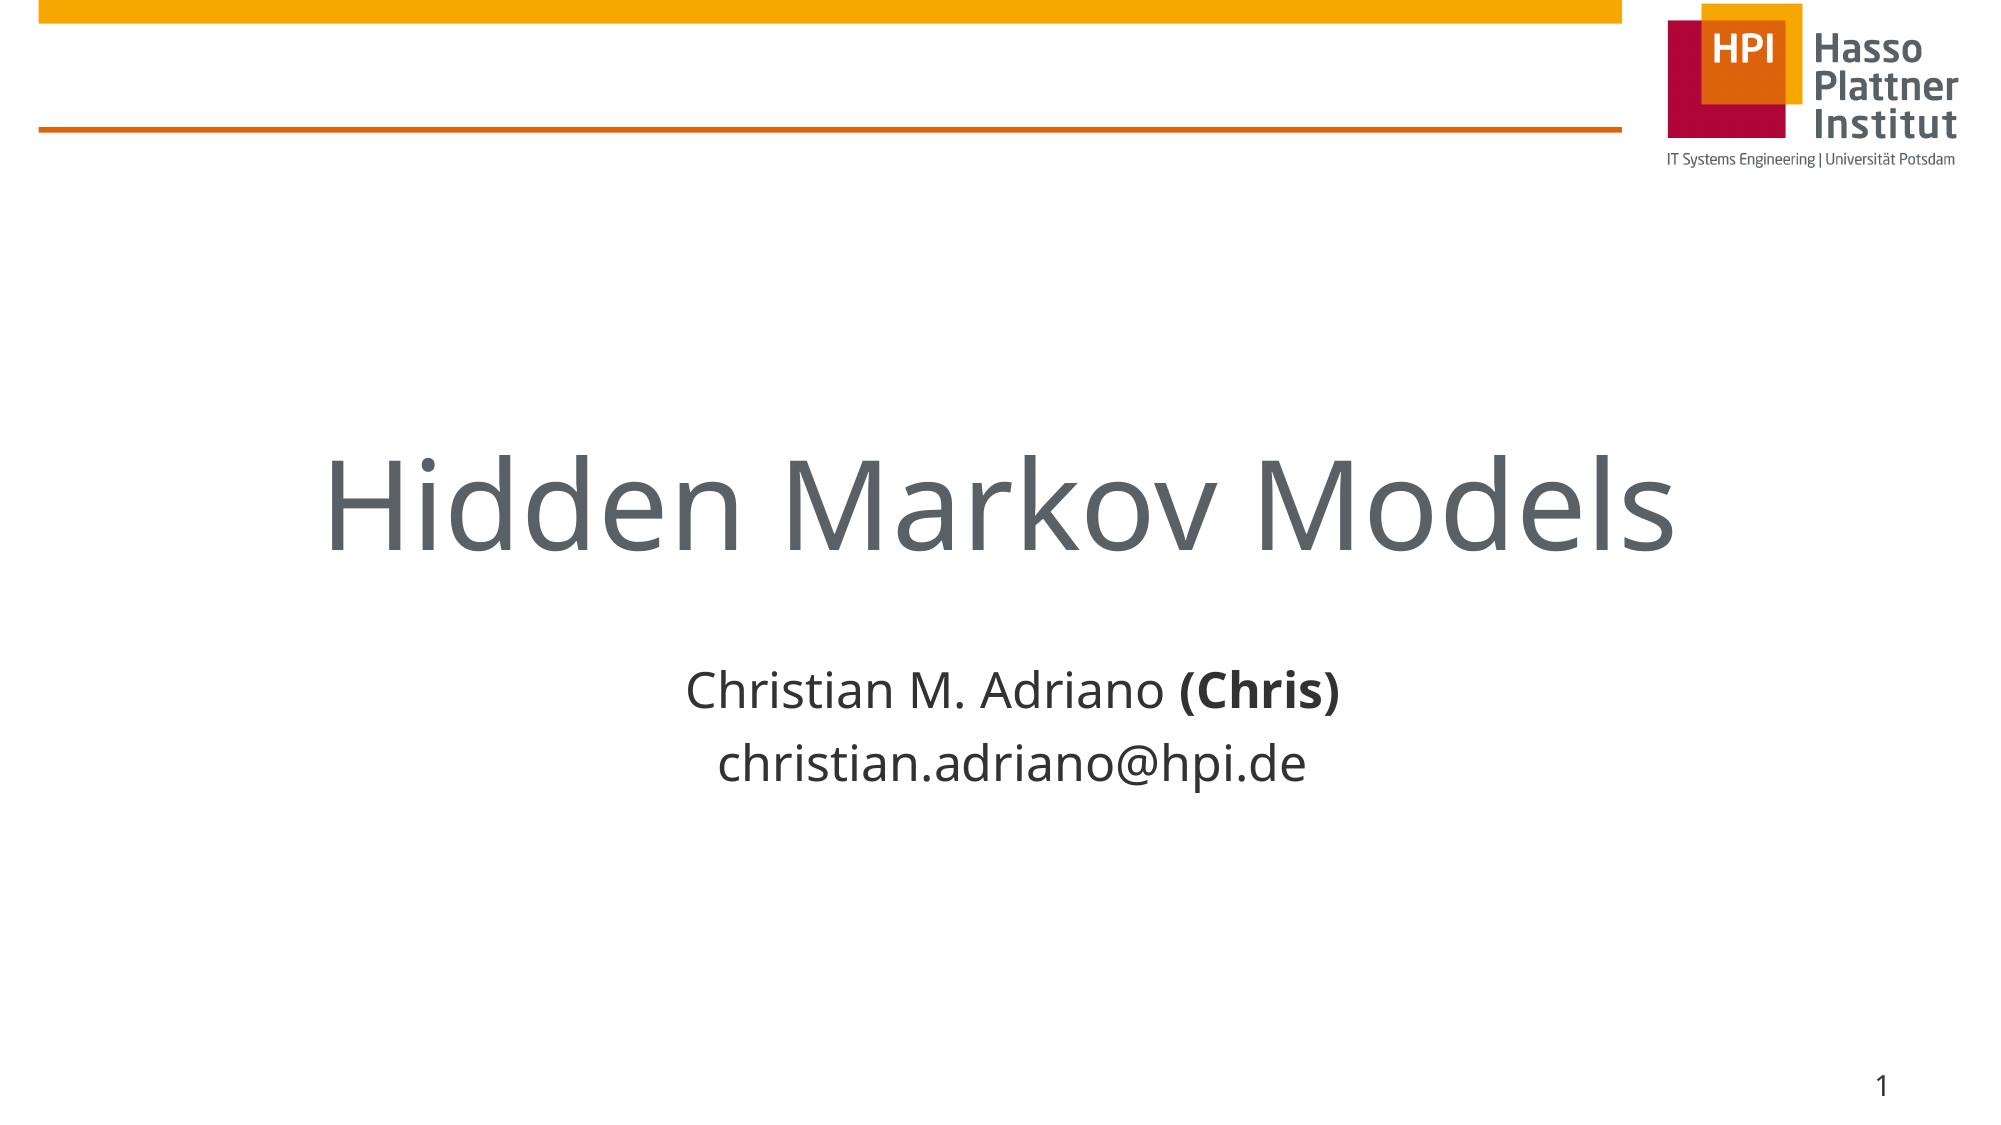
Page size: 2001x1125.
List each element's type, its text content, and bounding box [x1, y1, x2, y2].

title Hidden Markov Models [249, 400, 1750, 576]
slide_number 1 [1856, 1064, 1961, 1107]
subtitle Christian M. Adriano (Chris) christian.adriano@hpi.de [148, 590, 1878, 1092]
picture [1664, 0, 1965, 170]
